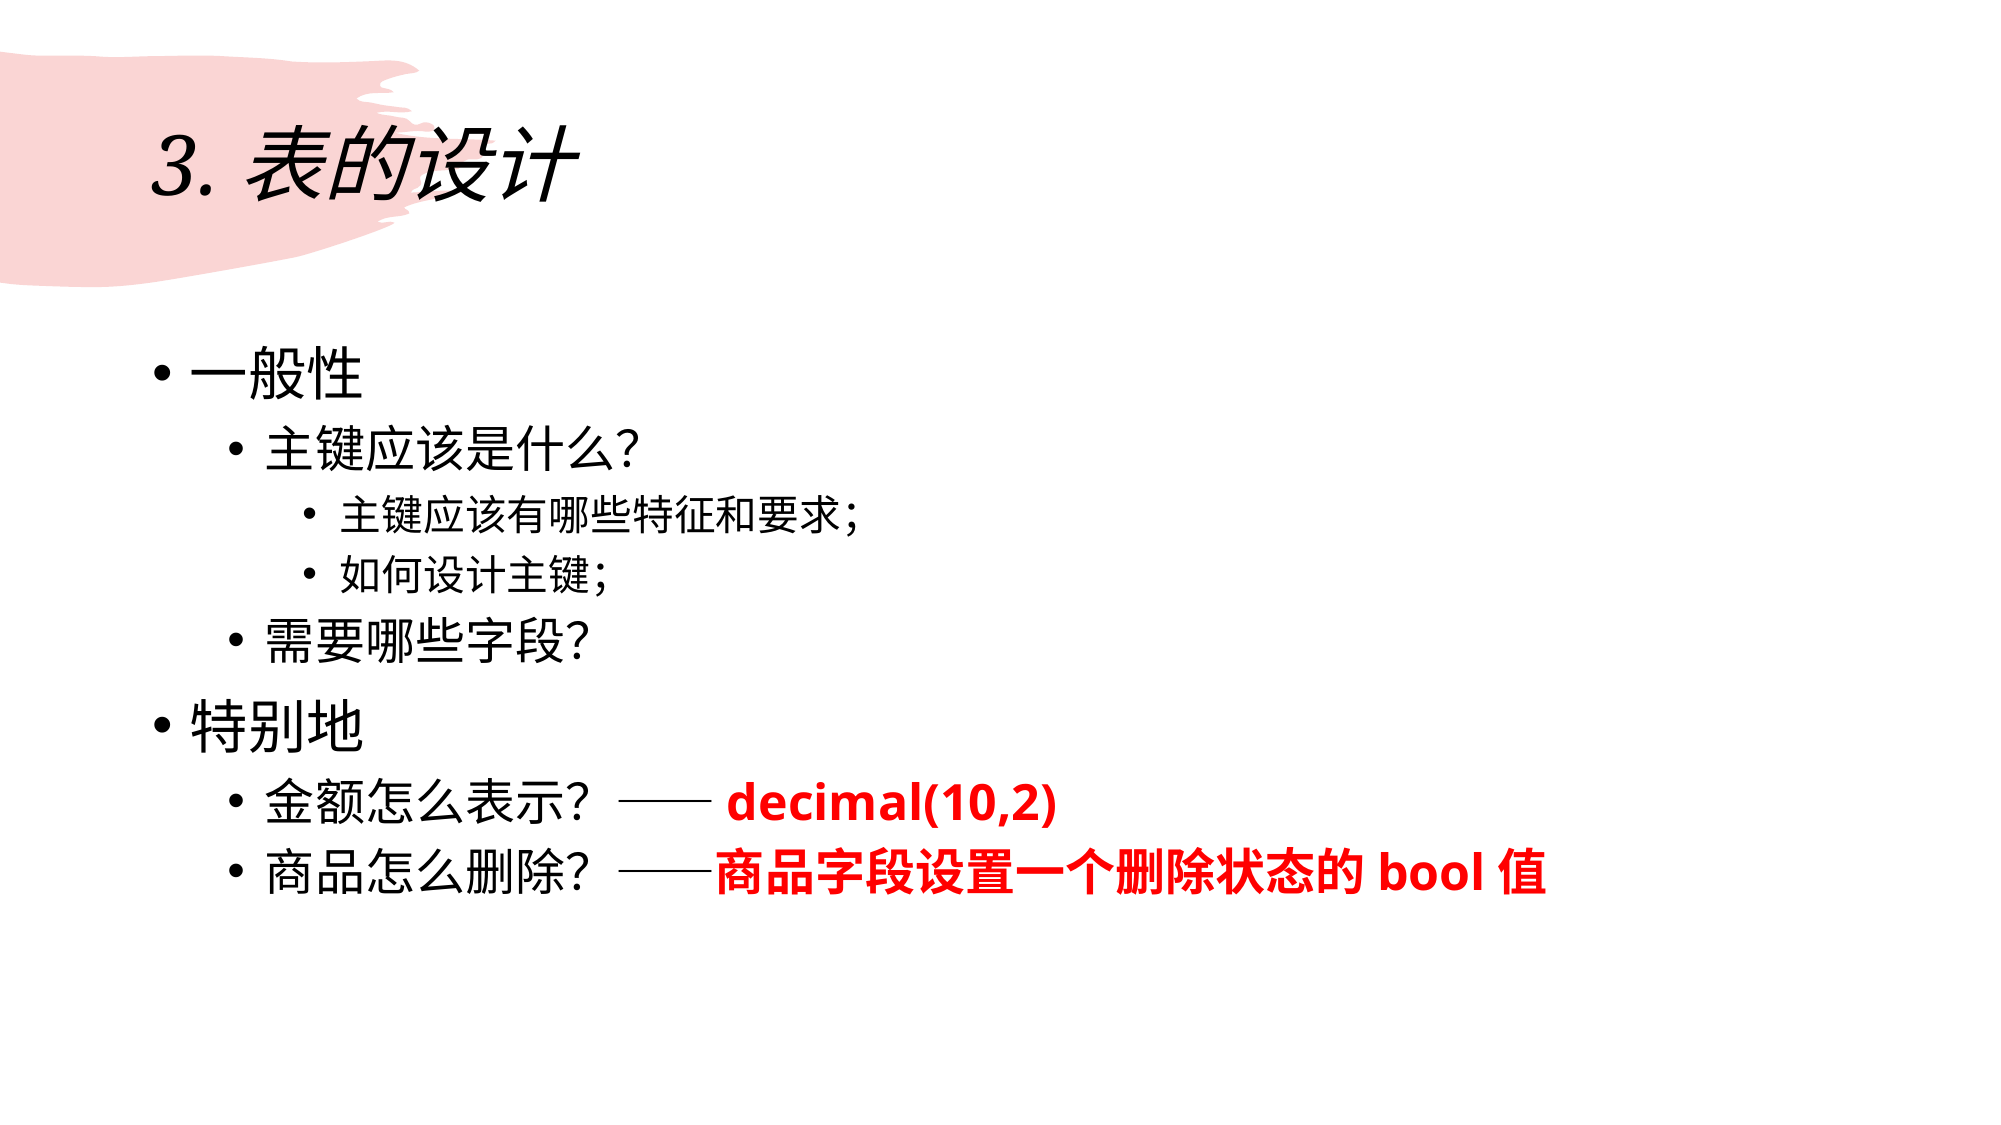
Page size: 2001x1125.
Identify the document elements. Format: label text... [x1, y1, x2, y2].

list 一般性 主键应该是什么？ 主键应该有哪些特征和要求； 如何设计主键； 需要哪些字段？ 特别地 金额怎么表示？——decimal(10,2) 商品怎么删除？——商品字段设置一个删除状态的bool值 [137, 329, 1863, 936]
title 3.表的设计 [137, 59, 1863, 278]
